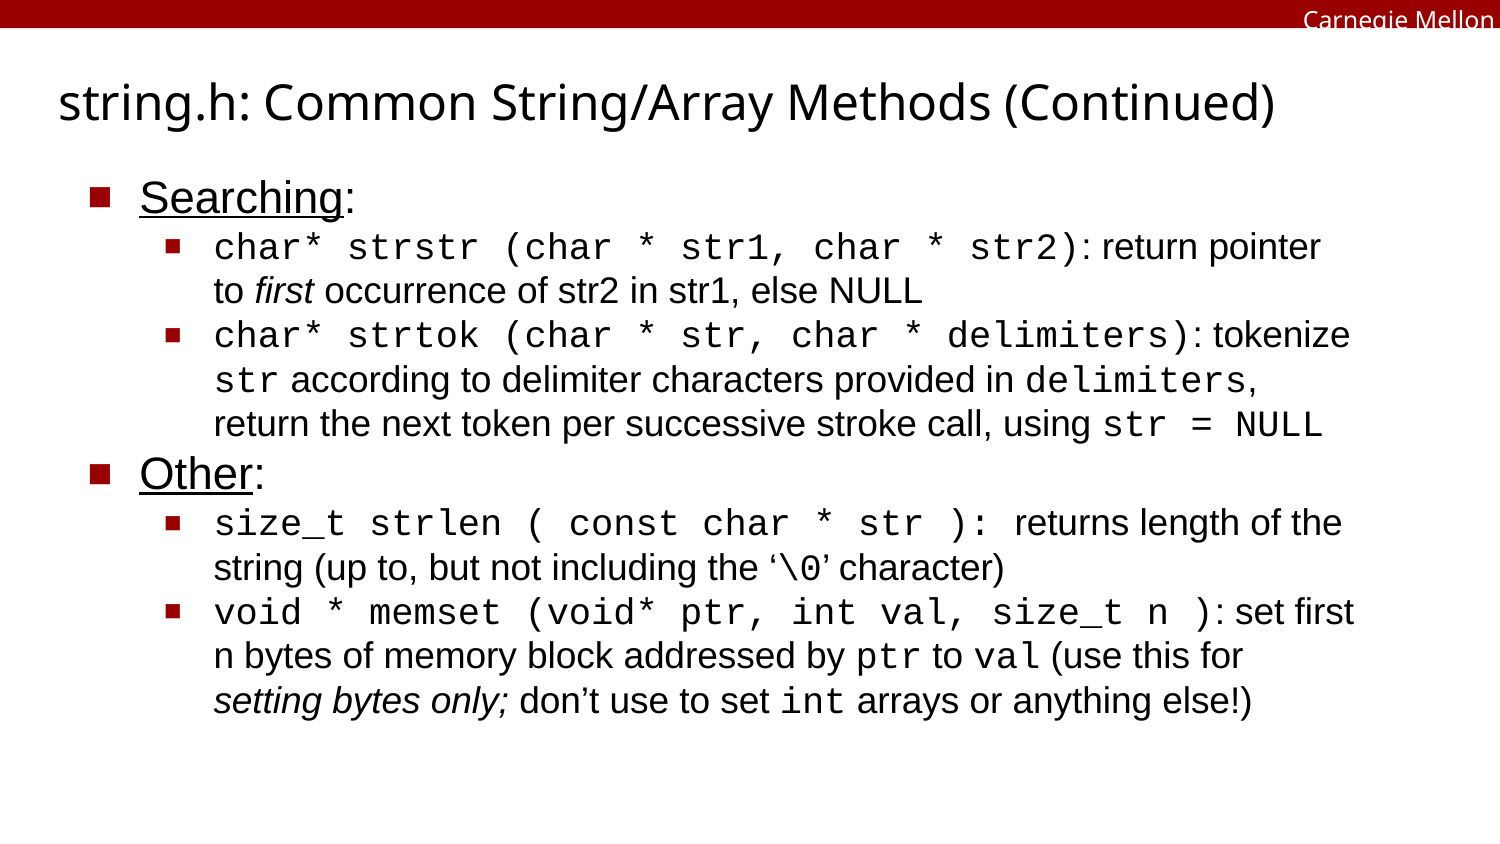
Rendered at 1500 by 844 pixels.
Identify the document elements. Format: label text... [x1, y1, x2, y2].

list Searching: char* strstr (char * str1, char * str2): return pointer to first occurrence of str2 in str1, else NULL char* strtok (char * str, char * delimiters): tokenize str according to delimiter characters provided in delimiters, return the next token per successive stroke call, using str = NULL Other: size_t strlen ( const char * str ): returns length of the string (up to, but not including the ‘\0’ character) void * memset (void* ptr, int val, size_t n ): set first n bytes of memory block addressed by ptr to val (use this for setting bytes only; don’t use to set int arrays or anything else!) [64, 167, 1361, 780]
title string.h: Common String/Array Methods (Continued) [58, 53, 1305, 148]
